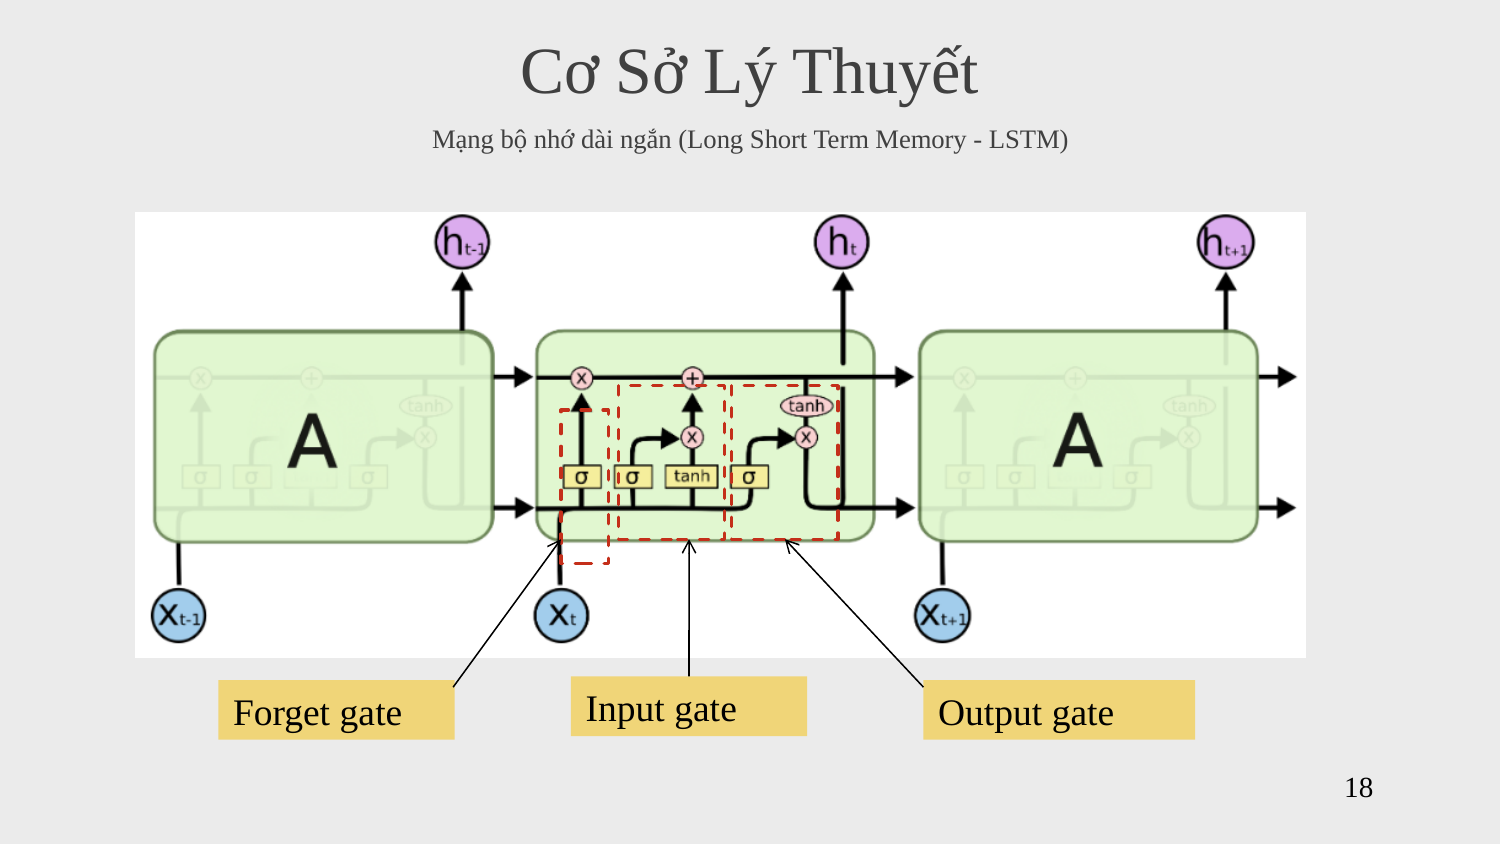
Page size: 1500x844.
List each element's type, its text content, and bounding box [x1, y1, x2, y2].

text_box Output gate [923, 680, 1196, 740]
picture [135, 211, 1306, 659]
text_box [452, 538, 562, 688]
list Cơ Sở Lý Thuyết [0, 20, 1500, 114]
text_box 18 [1258, 762, 1389, 808]
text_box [784, 538, 924, 688]
text_box Forget gate [218, 680, 455, 740]
list Mạng bộ nhớ dài ngắn (Long Short Term Memory - LSTM) [0, 114, 1500, 162]
text_box Input gate [570, 676, 808, 737]
